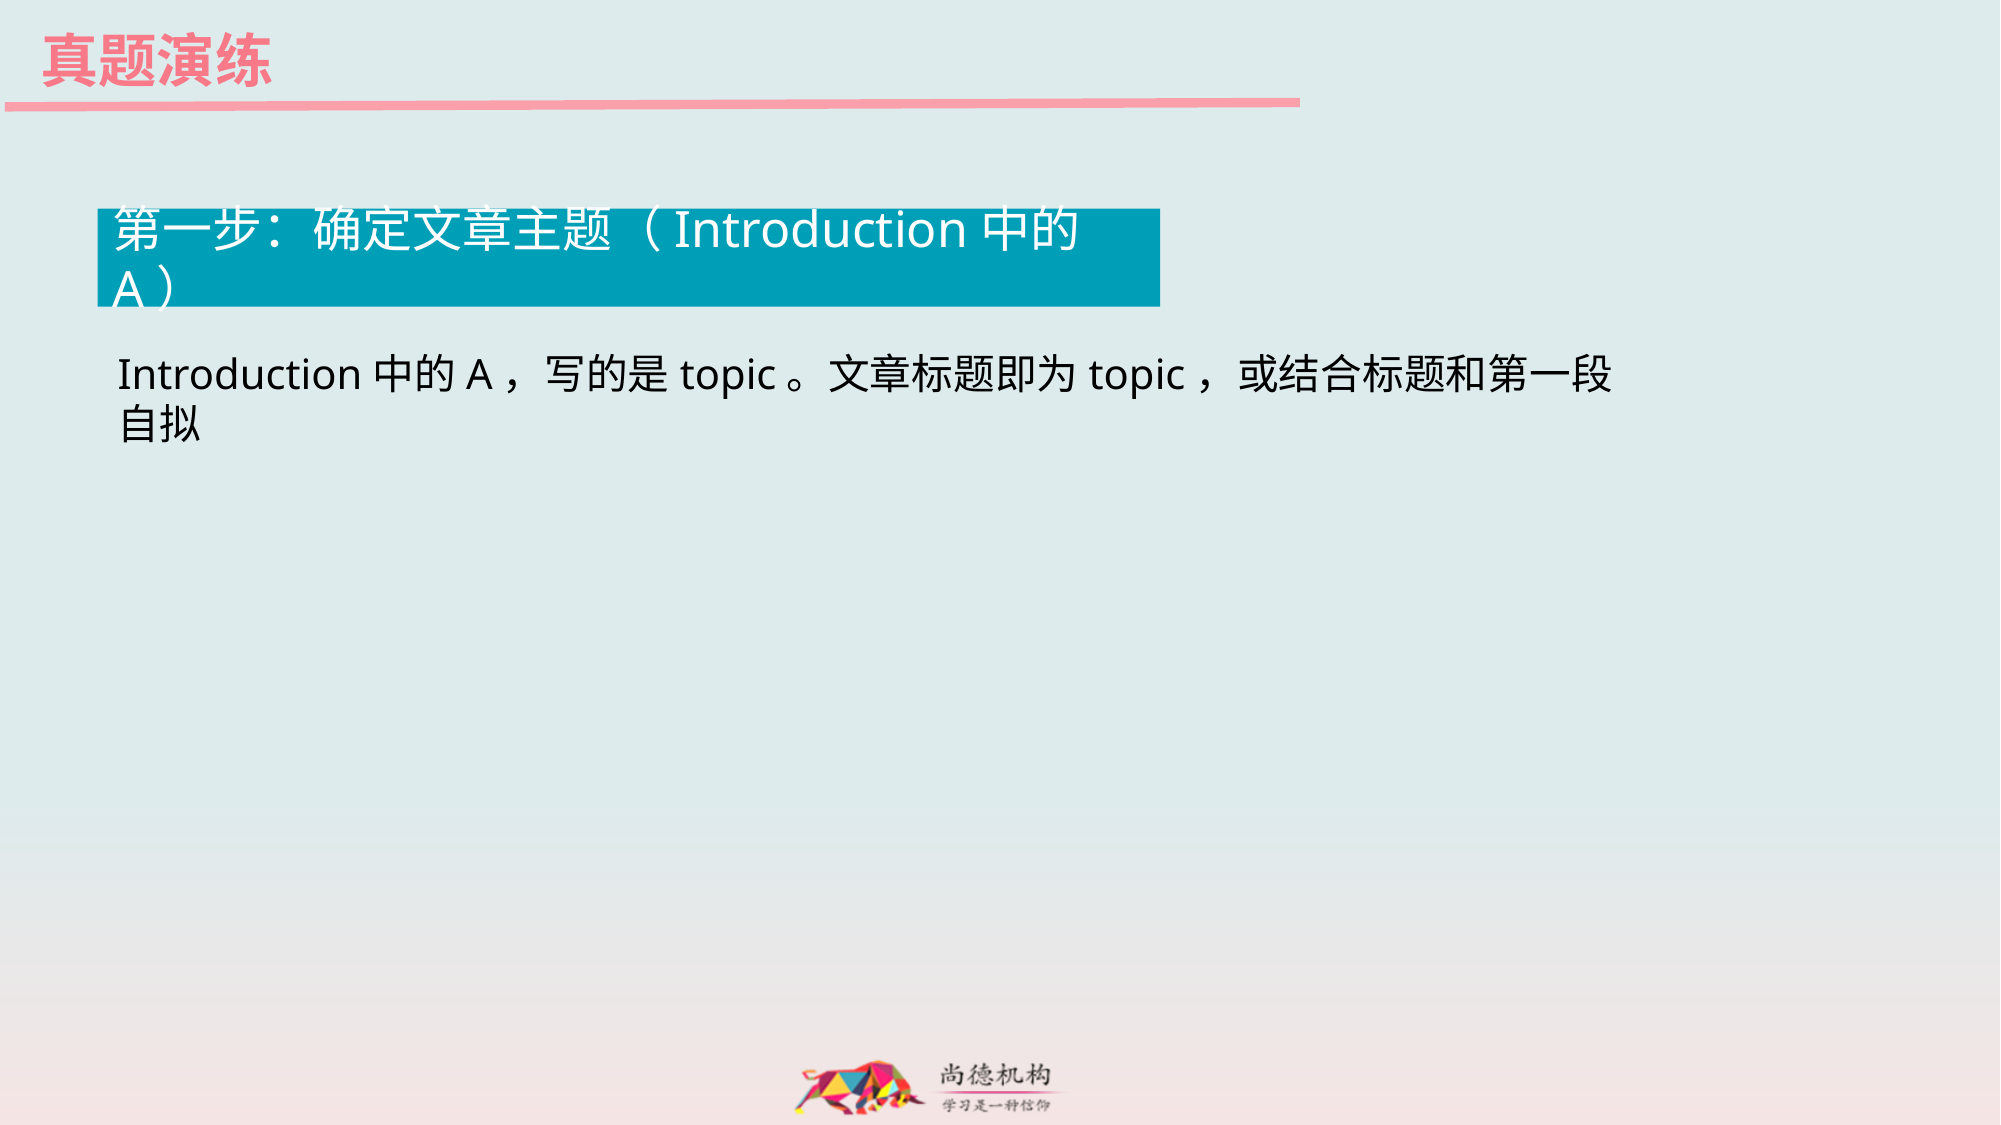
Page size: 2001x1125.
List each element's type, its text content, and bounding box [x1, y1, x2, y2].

text_box Introduction中的A，写的是topic。文章标题即为topic，或结合标题和第一段自拟 [102, 340, 1656, 456]
picture [786, 1053, 1236, 1125]
text_box 第一步：确定文章主题（Introduction中的A） [97, 208, 1161, 308]
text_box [4, 102, 1300, 107]
text_box 真题演练 [25, 16, 1280, 102]
